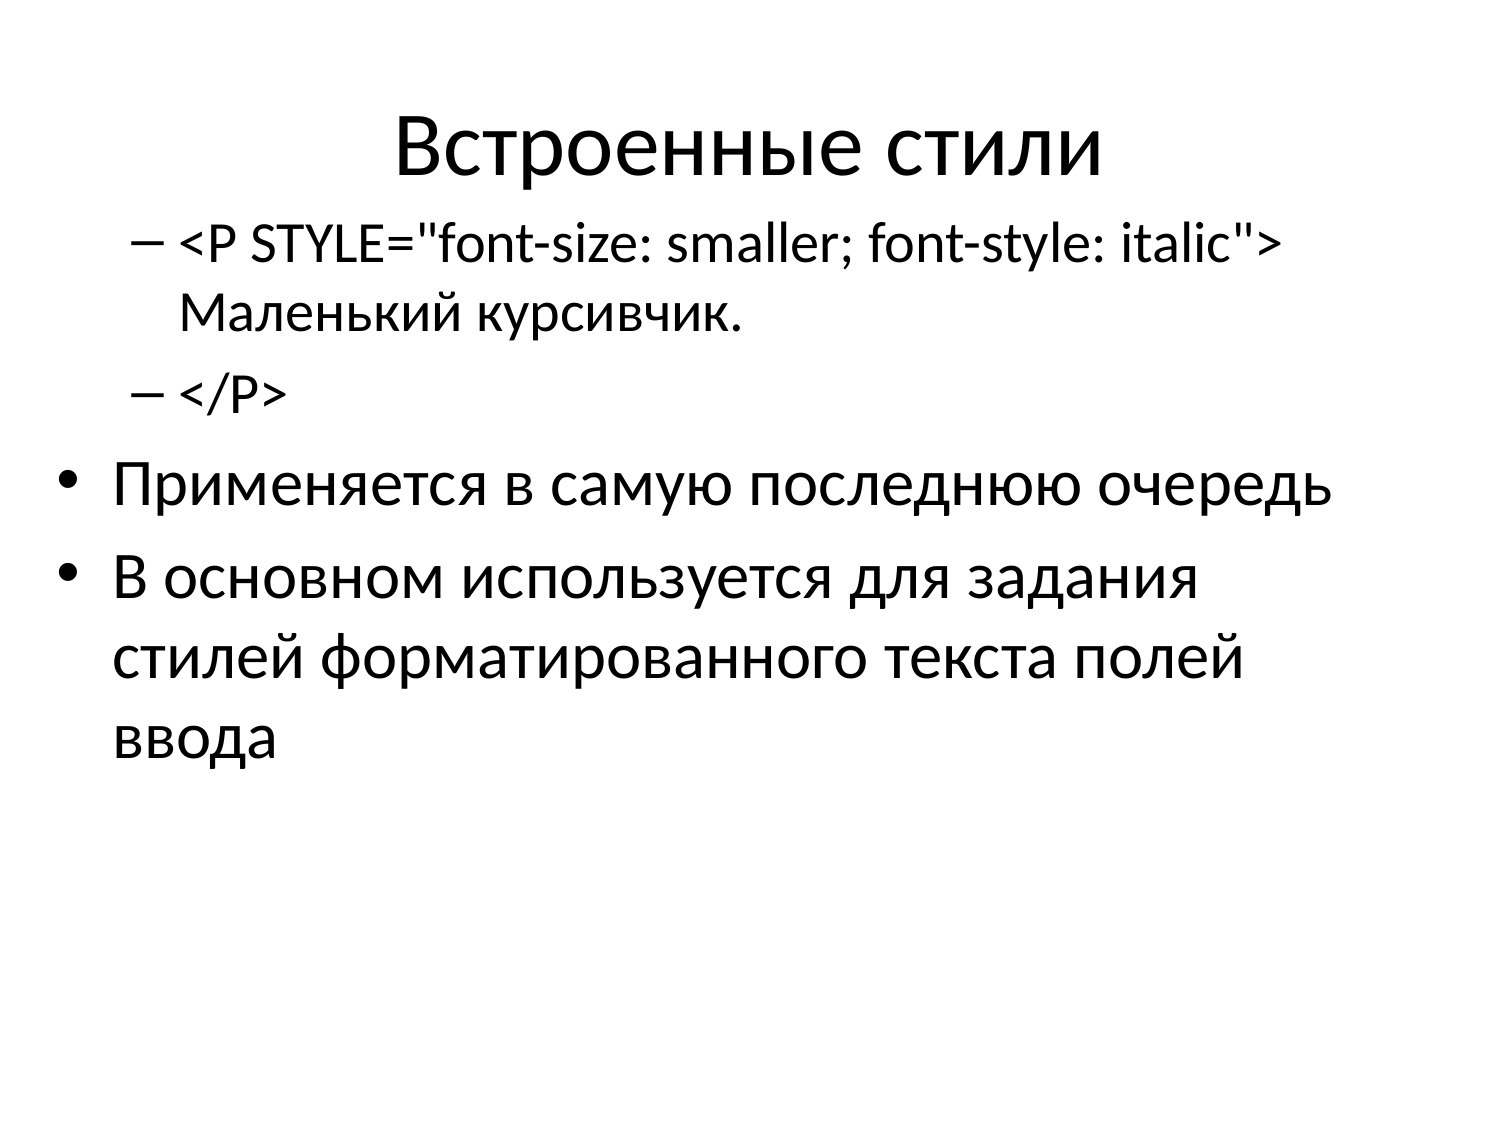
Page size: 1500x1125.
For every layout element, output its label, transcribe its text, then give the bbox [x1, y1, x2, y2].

list <P STYLE="font-size: smaller; font-style: italic"> Маленький курсивчик. </P> Применяется в самую последнюю очередь В основном используется для задания стилей форматированного текста полей ввода [41, 196, 1424, 1059]
title Встроенные стили [75, 45, 1425, 233]
